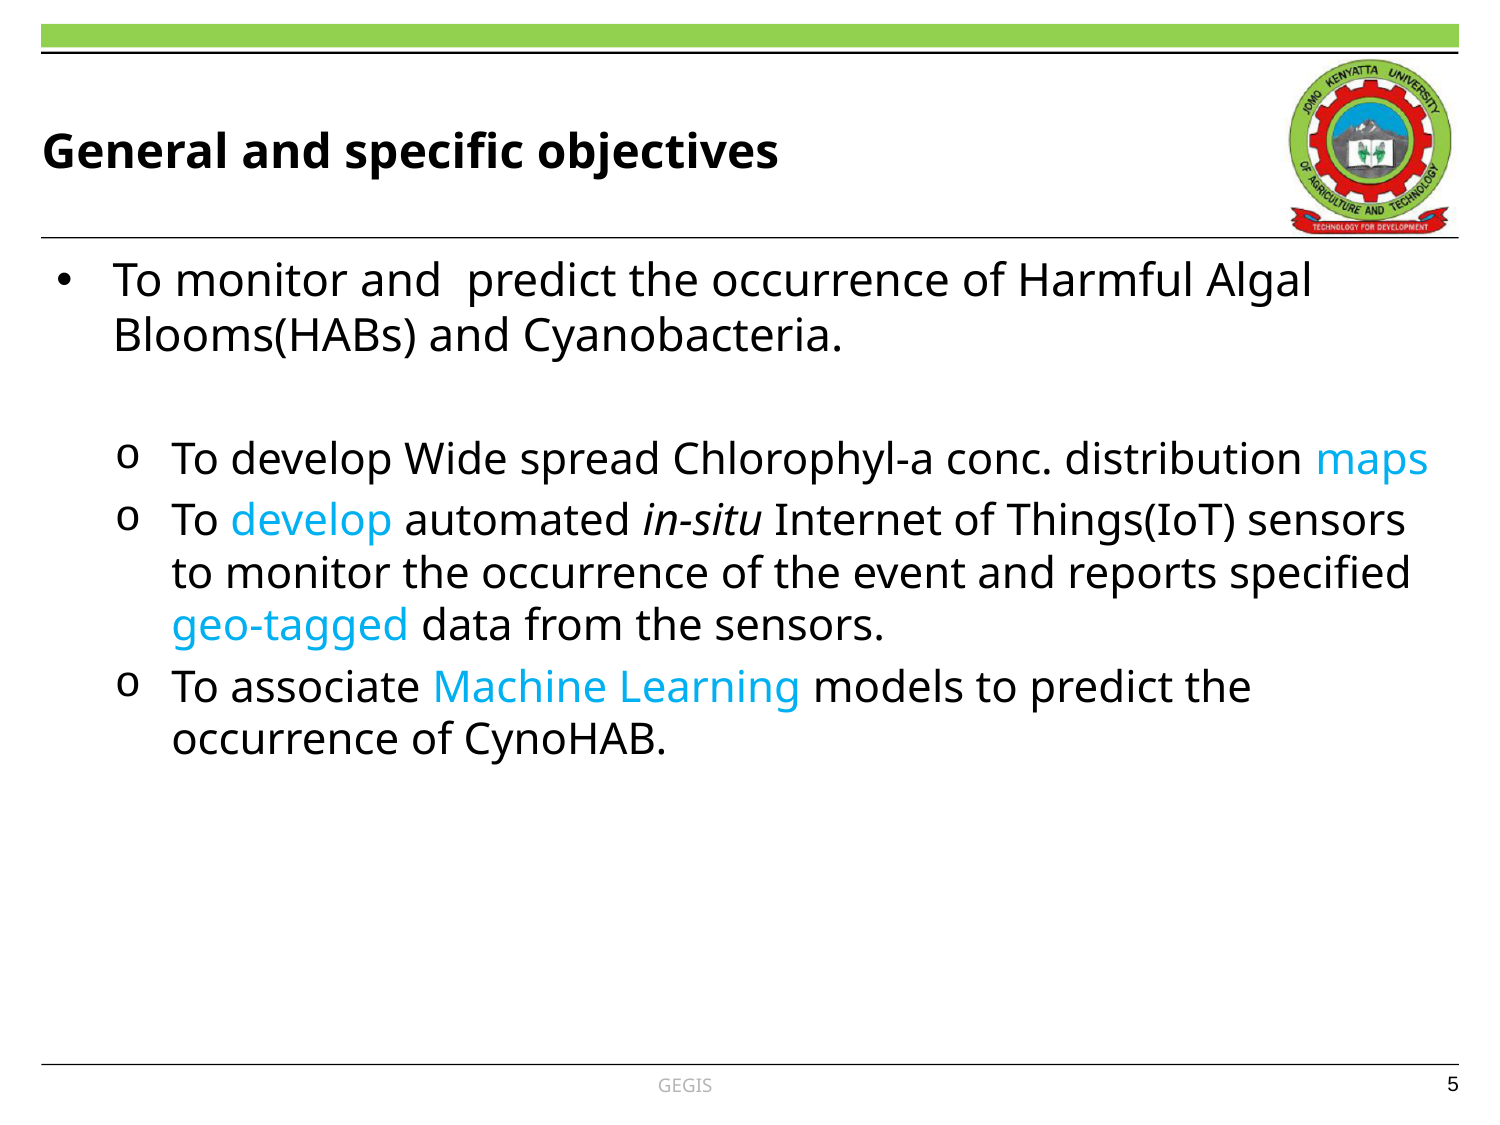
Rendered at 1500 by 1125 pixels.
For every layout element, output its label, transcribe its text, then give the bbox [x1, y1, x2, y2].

footer [41, 1067, 1004, 1106]
picture [1280, 54, 1459, 237]
list To monitor and predict the occurrence of Harmful Algal Blooms(HABs) and Cyanobacteria. To develop Wide spread Chlorophyl-a conc. distribution maps To develop automated in-situ Internet of Things(IoT) sensors to monitor the occurrence of the event and reports specified geo-tagged data from the sensors. To associate Machine Learning models to predict the occurrence of CynoHAB. [41, 243, 1459, 1059]
title General and specific objectives [41, 80, 1170, 218]
